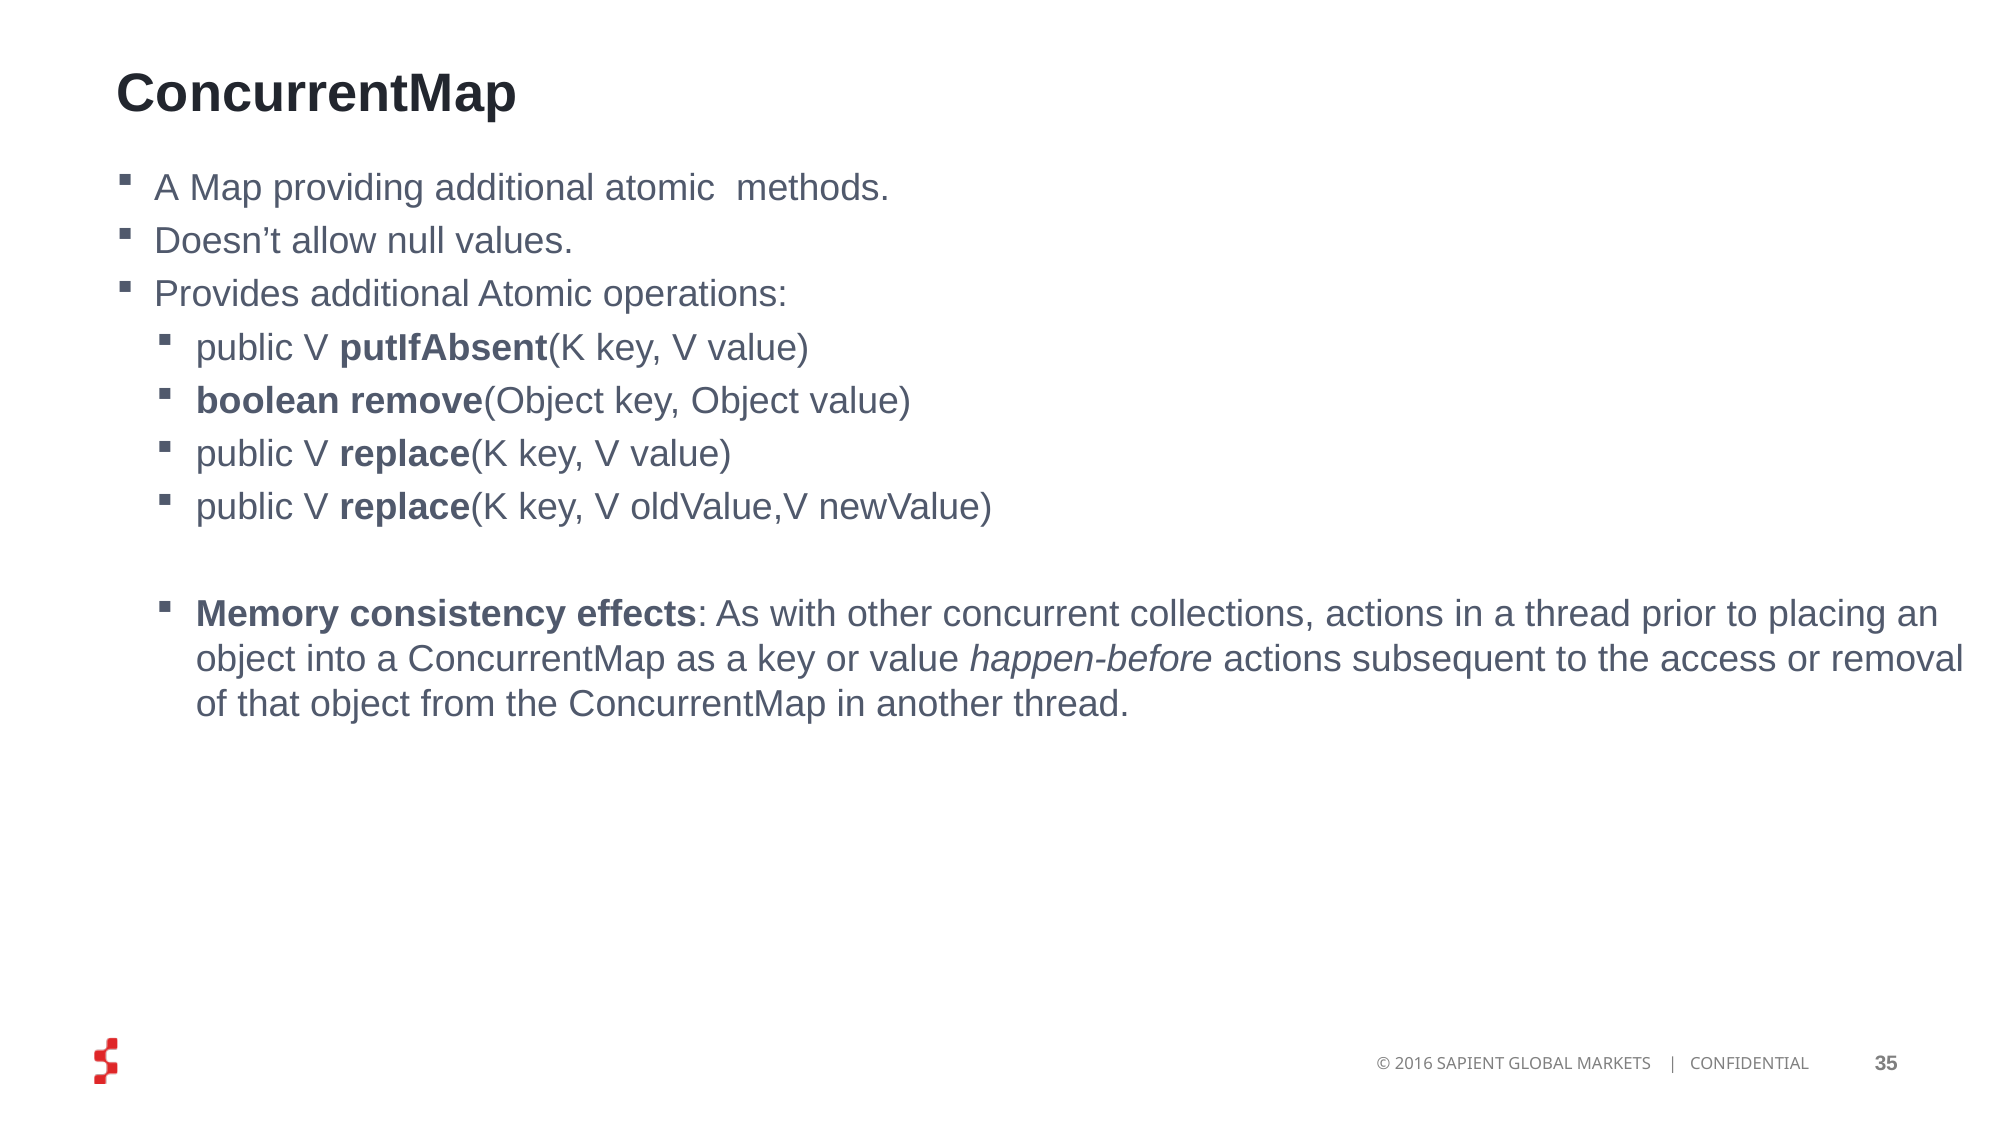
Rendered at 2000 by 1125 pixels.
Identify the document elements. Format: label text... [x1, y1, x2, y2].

title ConcurrentMap [116, 50, 1967, 162]
list A Map providing additional atomic methods. Doesn’t allow null values. Provides additional Atomic operations: public V putIfAbsent(K key, V value) boolean remove(Object key, Object value) public V replace(K key, V value) public V replace(K key, V oldValue,V newValue) Memory consistency effects: As with other concurrent collections, actions in a thread prior to placing an object into a ConcurrentMap as a key or value happen-before actions subsequent to the access or removal of that object from the ConcurrentMap in another thread. [116, 162, 1967, 1038]
